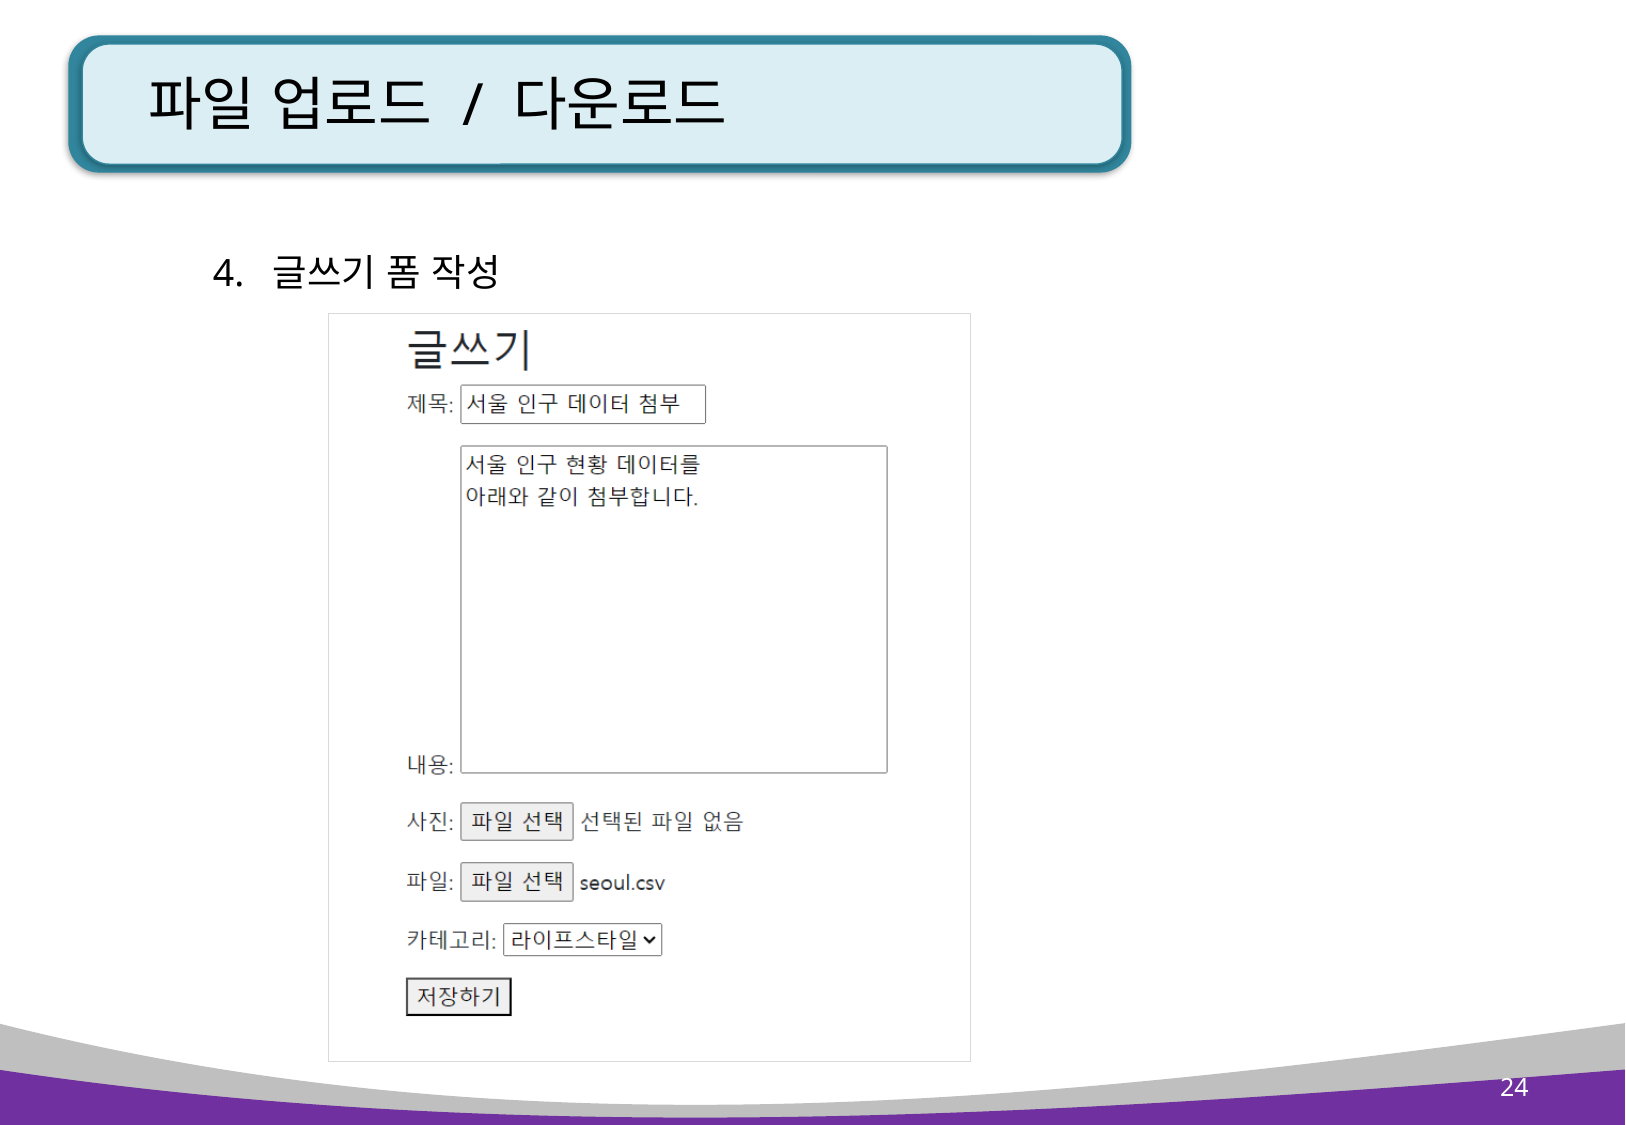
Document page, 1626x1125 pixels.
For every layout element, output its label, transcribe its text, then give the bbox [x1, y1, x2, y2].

text_box 4. 글쓰기 폼 작성 [198, 219, 1026, 302]
title 파일 업로드 / 다운로드 [103, 32, 1121, 173]
picture [327, 313, 971, 1063]
slide_number 24 [1452, 1058, 1544, 1119]
